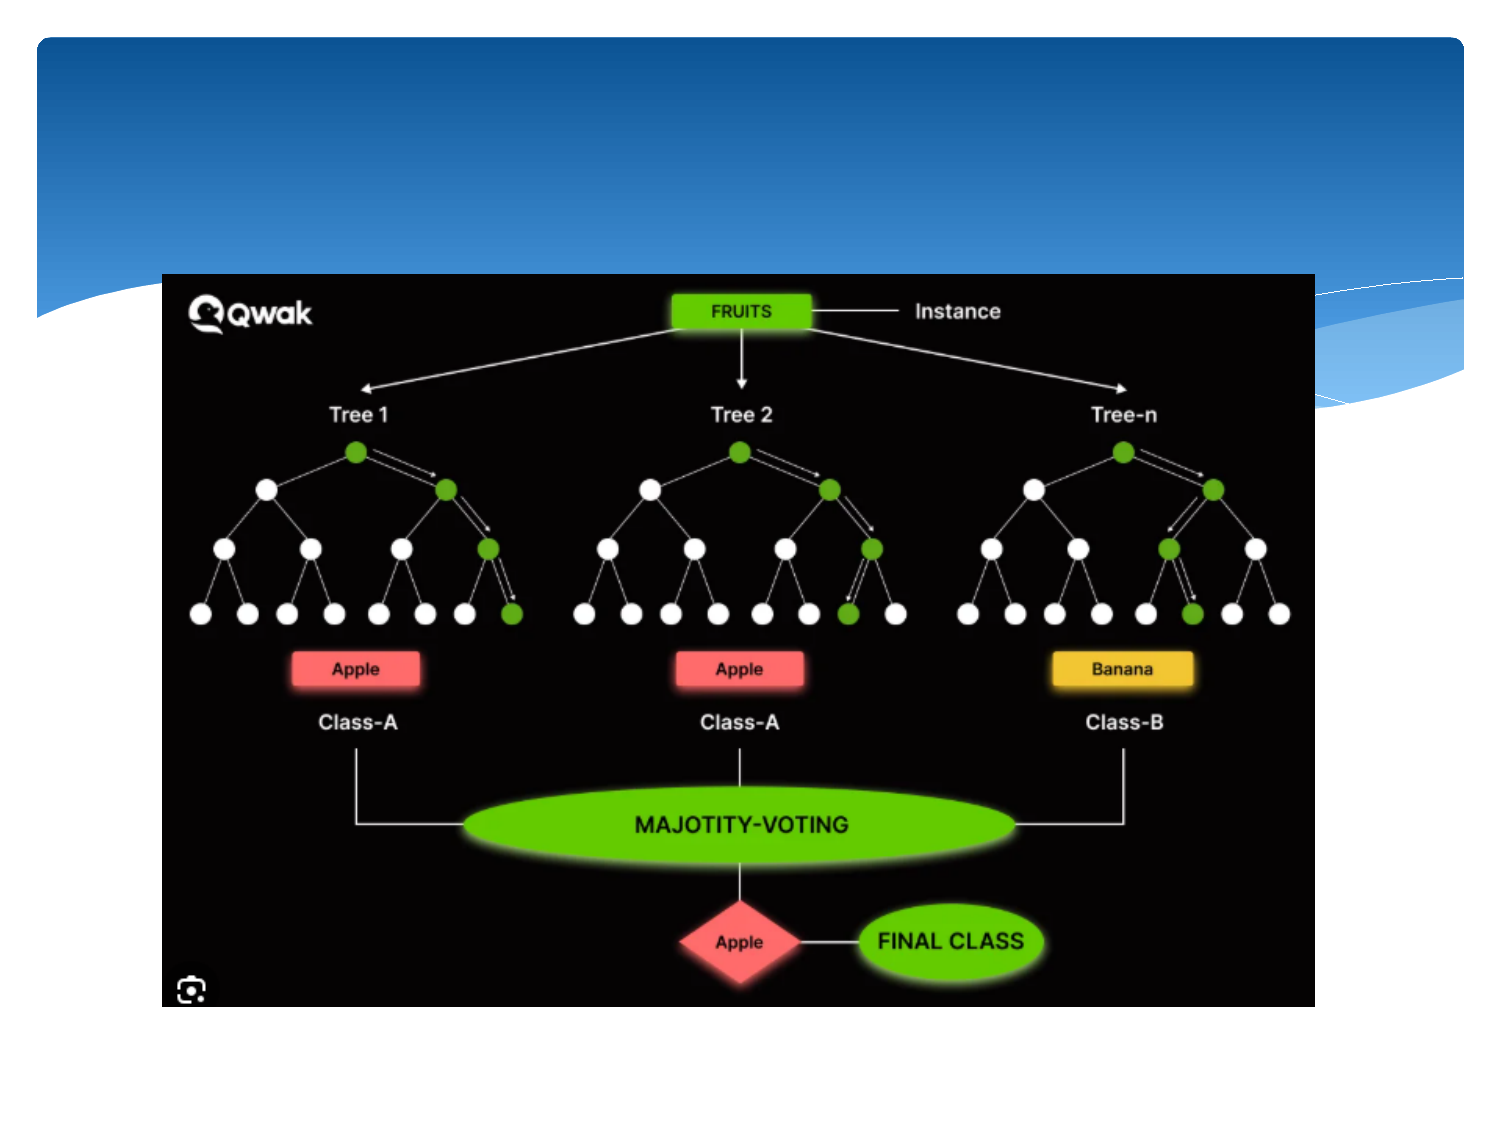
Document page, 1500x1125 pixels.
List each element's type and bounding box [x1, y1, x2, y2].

picture [162, 274, 1315, 1007]
